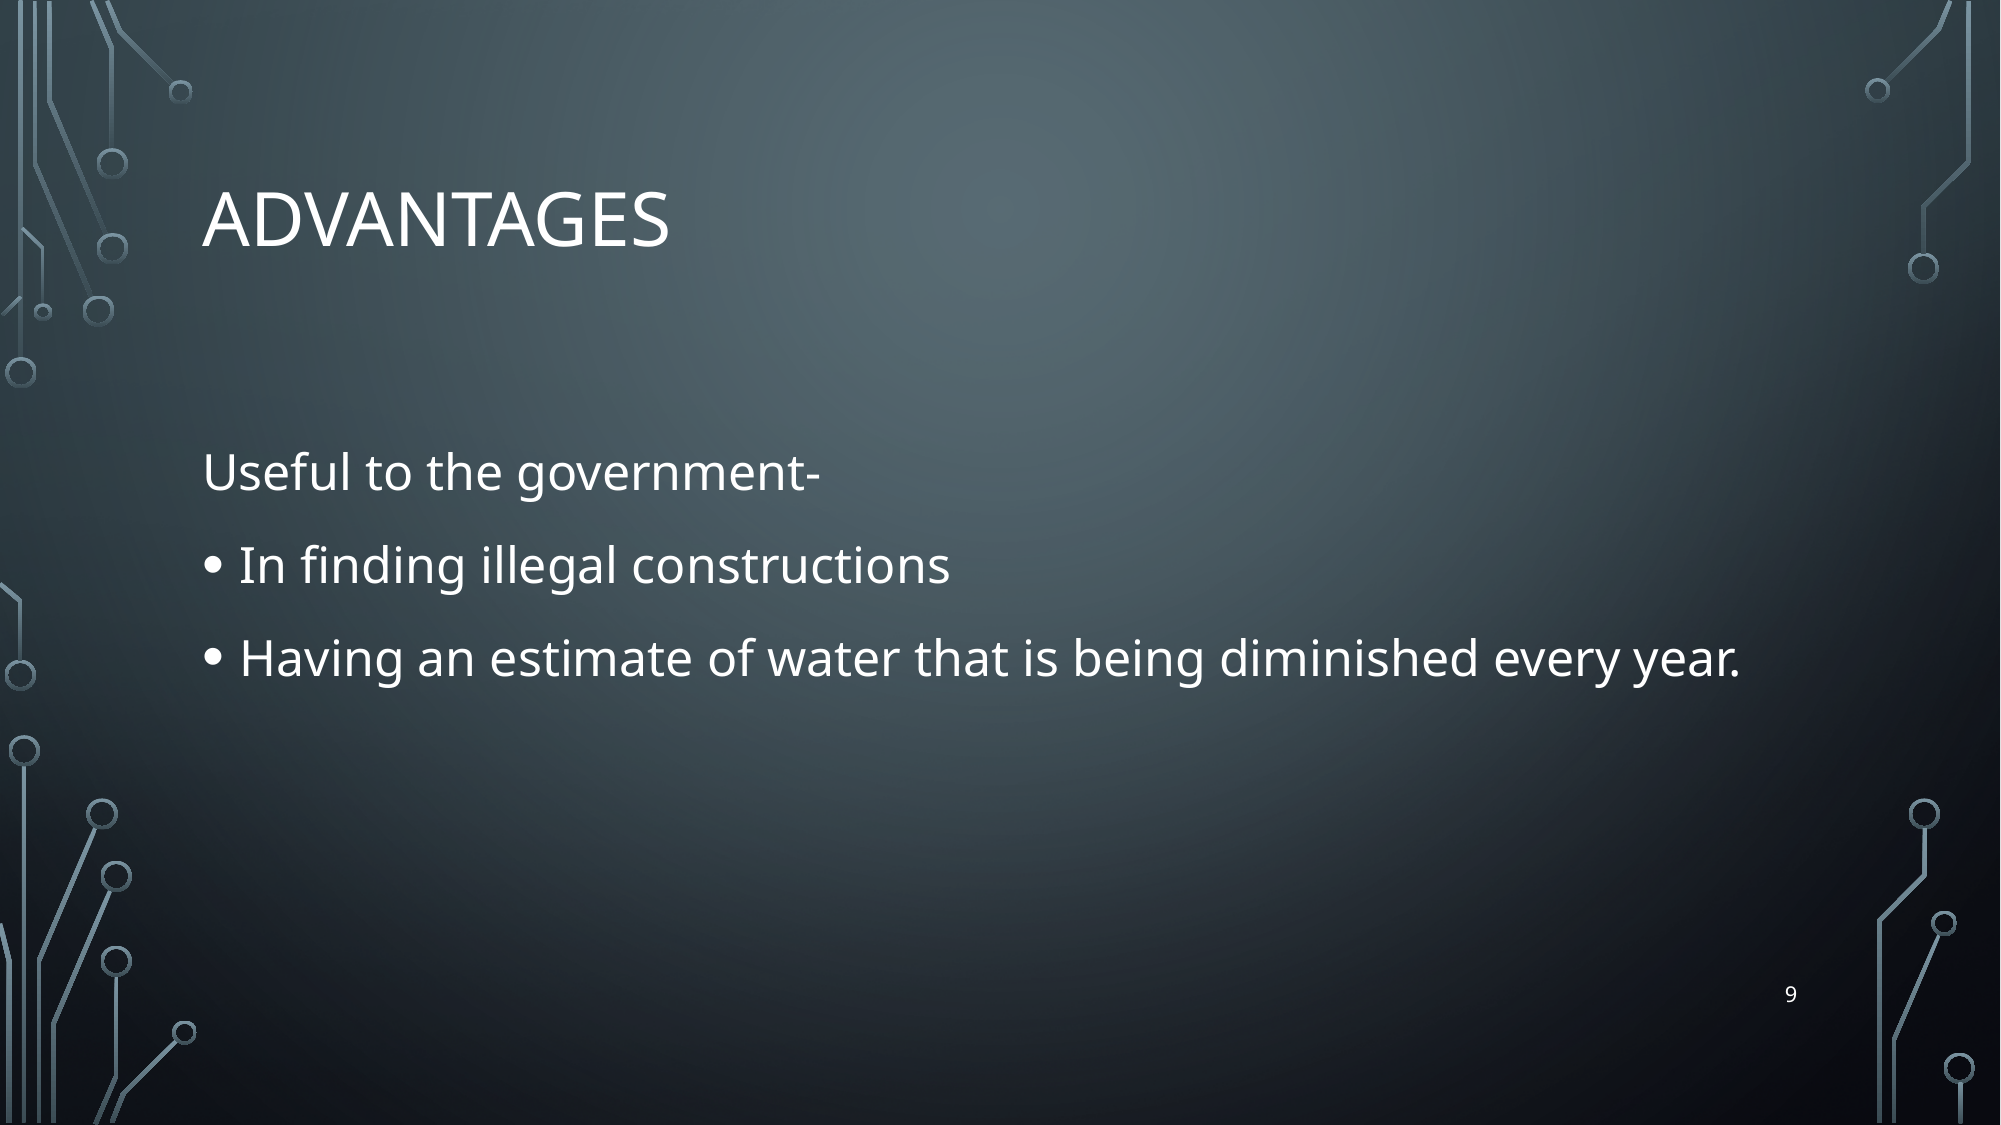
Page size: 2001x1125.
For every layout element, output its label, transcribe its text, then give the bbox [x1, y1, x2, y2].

slide_number 9 [1685, 965, 1813, 1025]
list Useful to the government- In finding illegal constructions Having an estimate of water that is being diminished every year. [187, 421, 1813, 950]
title Advantages [187, 101, 1813, 344]
